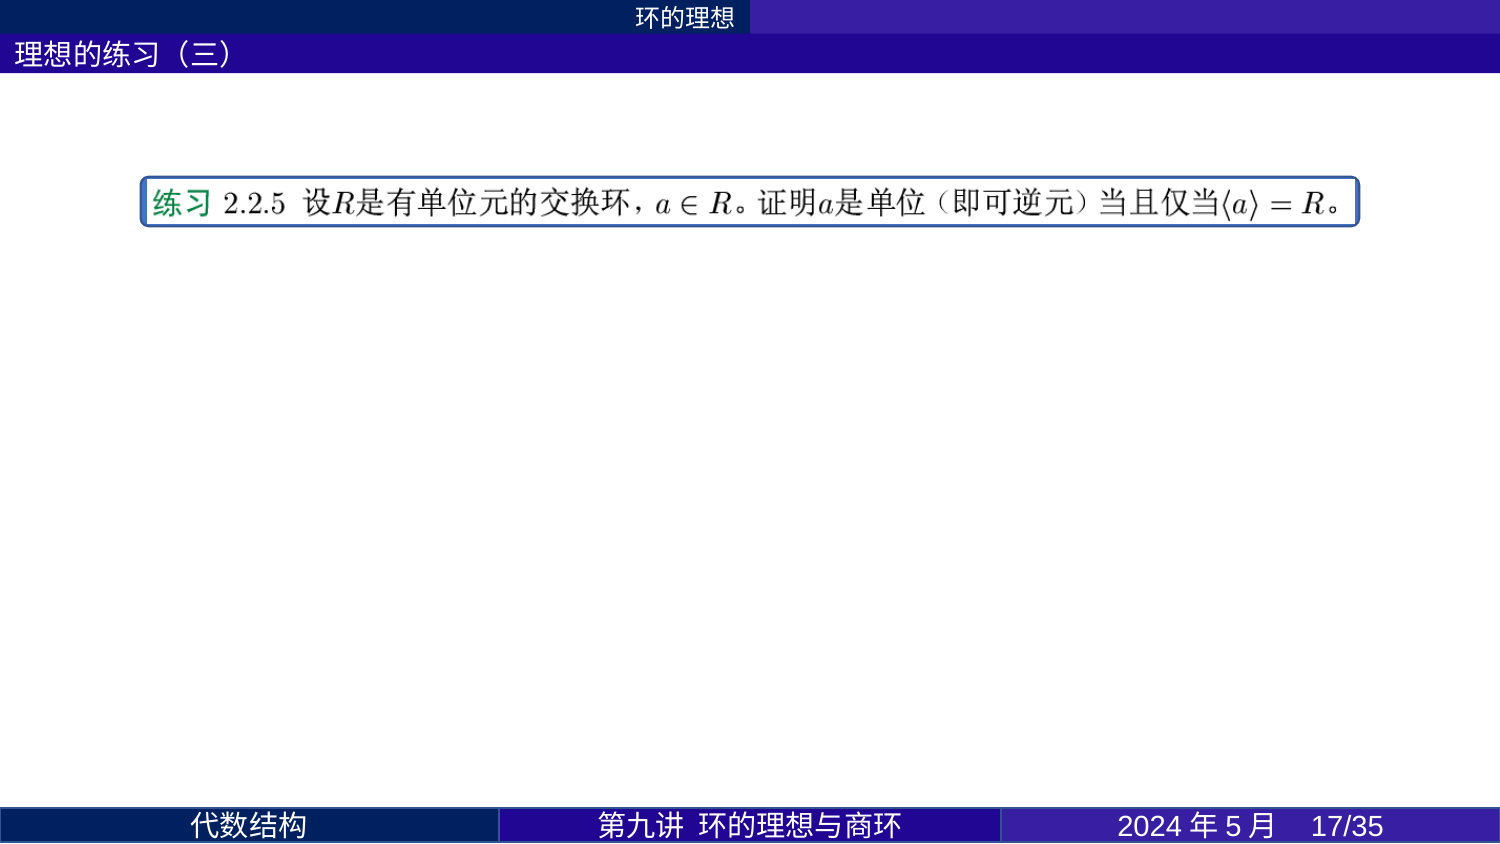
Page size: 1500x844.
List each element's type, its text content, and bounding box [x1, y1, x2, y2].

text_box 理想的练习（三） [0, 33, 1500, 74]
text_box 代数结构 [0, 807, 498, 843]
text_box 环的理想 [0, 0, 749, 33]
text_box 2024年5月 17/35 [1000, 807, 1500, 843]
text_box 第九讲 环的理想与商环 [498, 807, 1000, 843]
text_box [140, 176, 1360, 227]
text_box [749, 0, 1500, 33]
